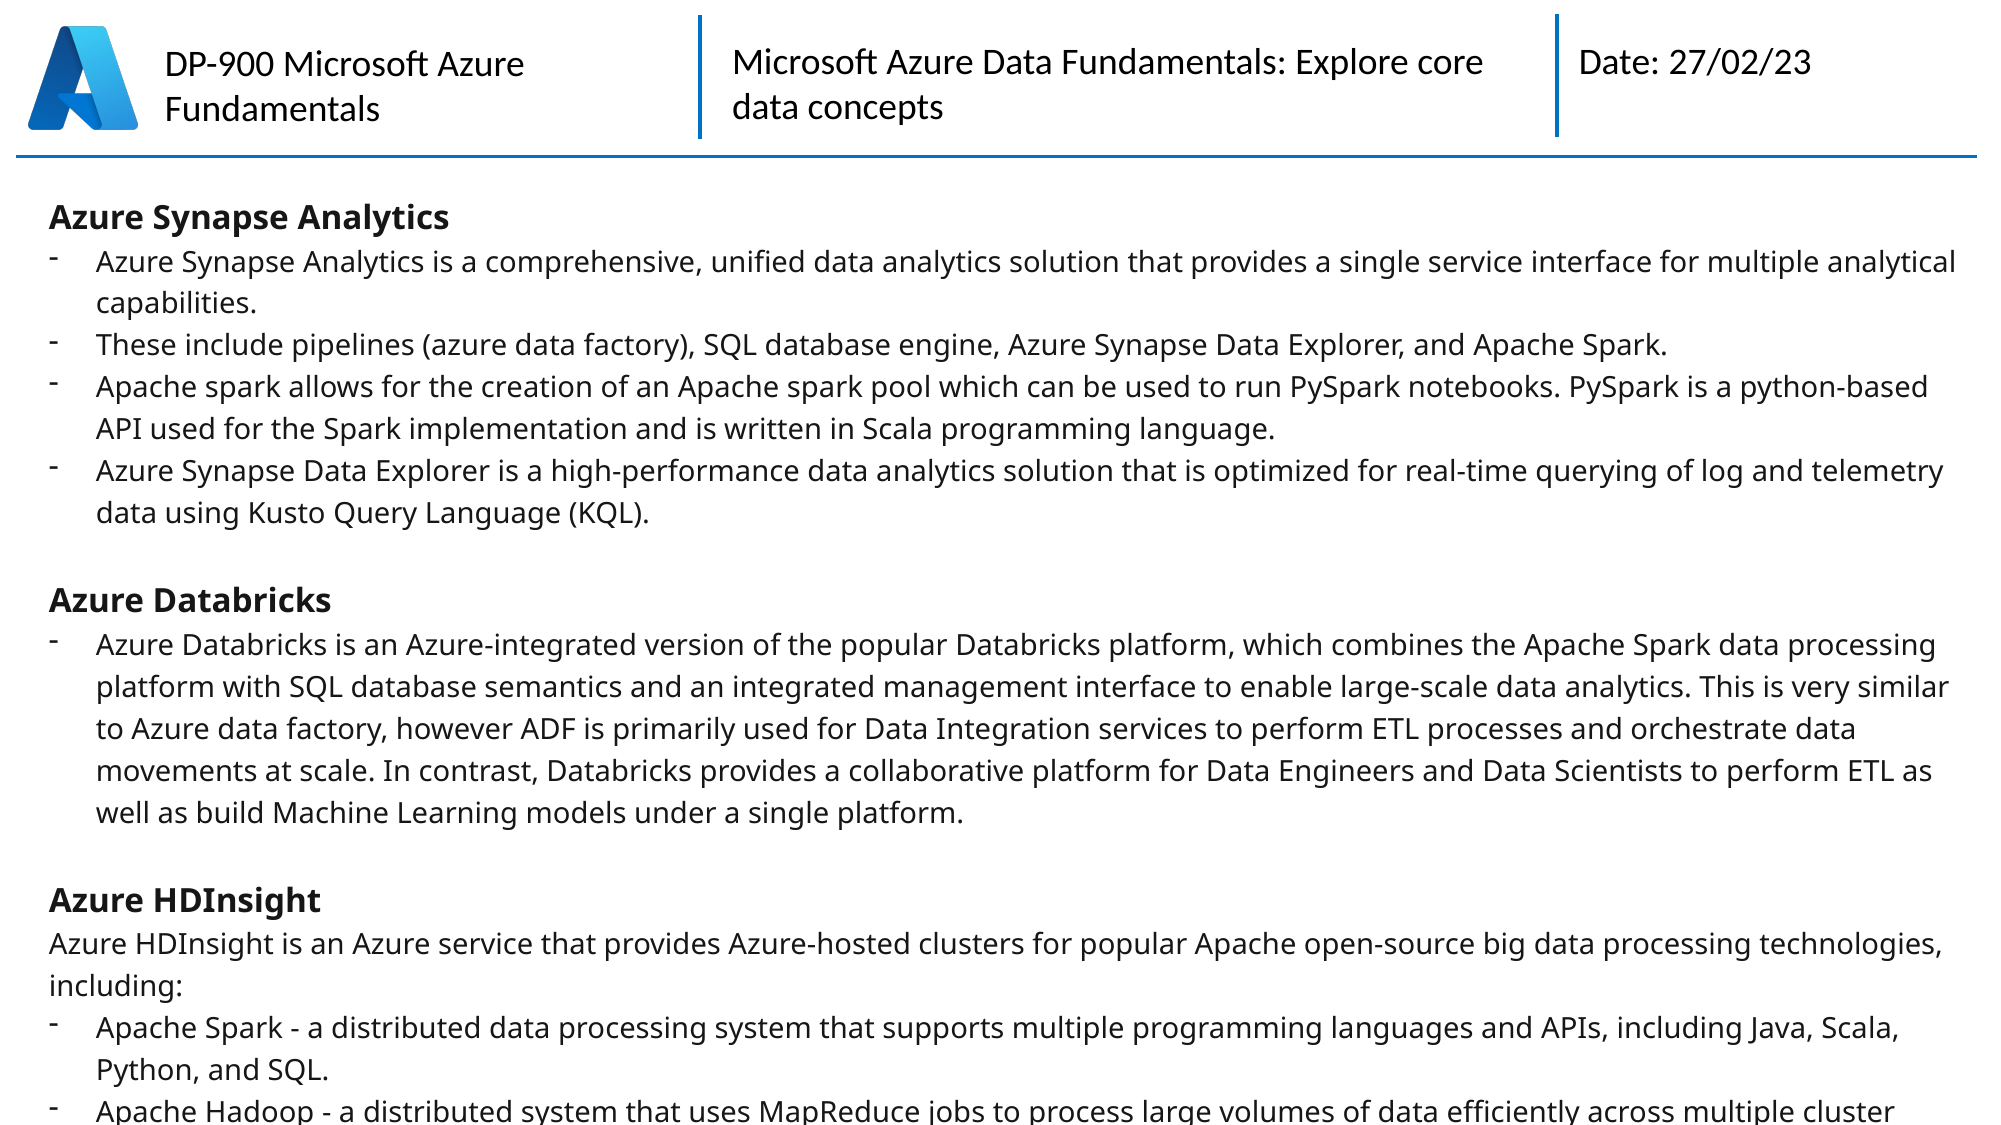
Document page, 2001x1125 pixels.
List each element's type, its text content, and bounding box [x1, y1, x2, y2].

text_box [16, 13, 1978, 157]
text_box Azure Synapse Analytics Azure Synapse Analytics is a comprehensive, unified data analytics solution that provides a single service interface for multiple analytical capabilities. These include pipelines (azure data factory), SQL database engine, Azure Synapse Data Explorer, and Apache Spark. Apache spark allows for the creation of an Apache spark pool which can be used to run PySpark notebooks. PySpark is a python-based API used for the Spark implementation and is written in Scala programming language. Azure Synapse Data Explorer is a high-performance data analytics solution that is optimized for real-time querying of log and telemetry data using Kusto Query Language (KQL). Azure Databricks Azure Databricks is an Azure-integrated version of the popular Databricks platform, which combines the Apache Spark data processing platform with SQL database semantics and an integrated management interface to enable large-scale data analytics. This is very similar to Azure data factory, however ADF is primarily used for Data Integration services to perform ETL processes and orchestrate data movements at scale. In contrast, Databricks provides a collaborative platform for Data Engineers and Data Scientists to perform ETL as well as build Machine Learning models under a single platform. Azure HDInsight Azure HDInsight is an Azure service that provides Azure-hosted clusters for popular Apache open-source big data processing technologies, including: Apache Spark - a distributed data processing system that supports multiple programming languages and APIs, including Java, Scala, Python, and SQL. Apache Hadoop - a distributed system that uses MapReduce jobs to process large volumes of data efficiently across multiple cluster nodes. MapReduce jobs can be written in Java or abstracted by interfaces such as Apache Hive - a SQL-based API that runs on Hadoop. Apache HBase - an open-source system for large-scale NoSQL data storage and querying. Apache Kafka - a message broker for data stream processing. [34, 180, 1978, 1125]
picture [23, 18, 143, 138]
